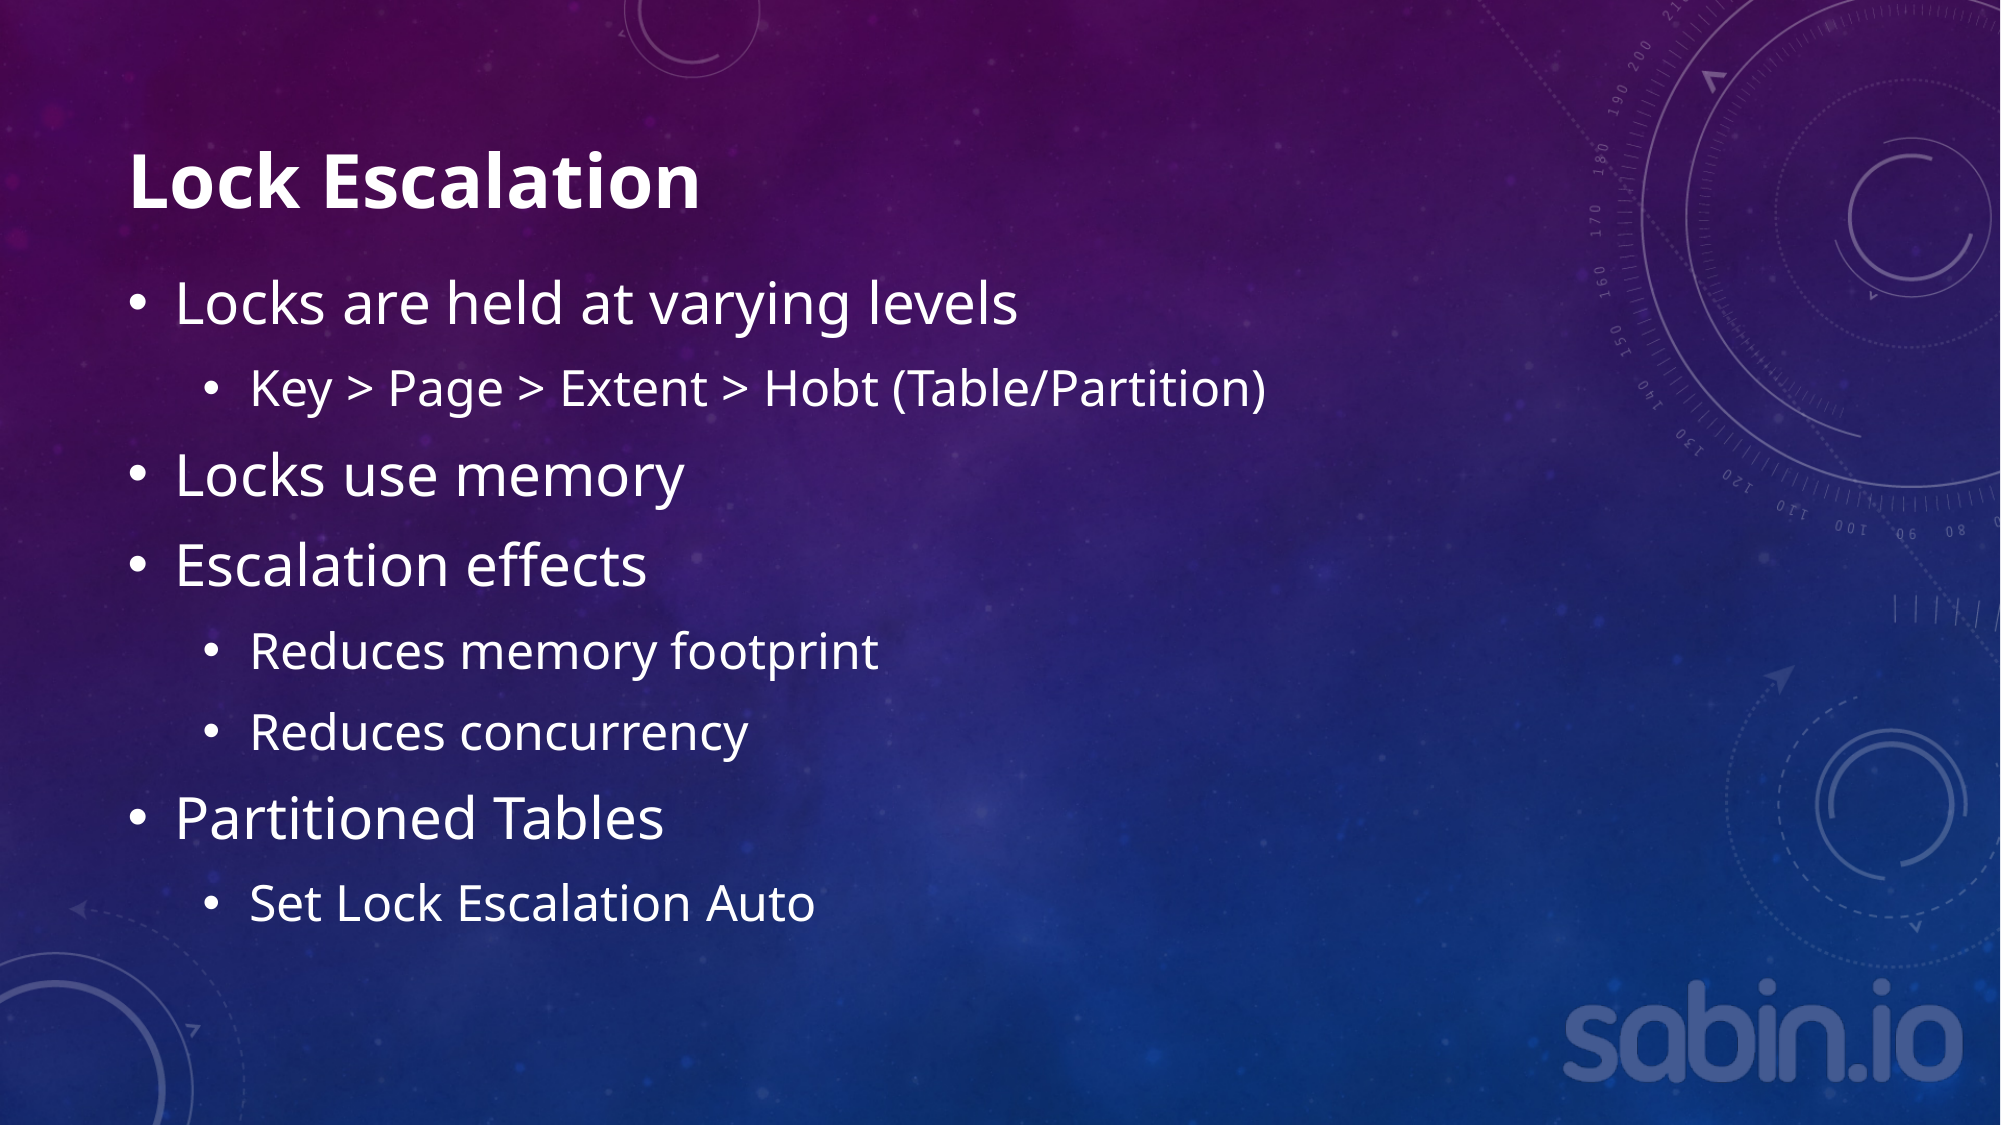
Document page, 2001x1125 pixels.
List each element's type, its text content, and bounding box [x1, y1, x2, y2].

title Lock Escalation [112, 99, 1775, 258]
picture [0, 0, 2001, 1125]
list Locks are held at varying levels Key > Page > Extent > Hobt (Table/Partition) Locks use memory Escalation effects Reduces memory footprint Reduces concurrency Partitioned Tables Set Lock Escalation Auto [112, 258, 1775, 951]
